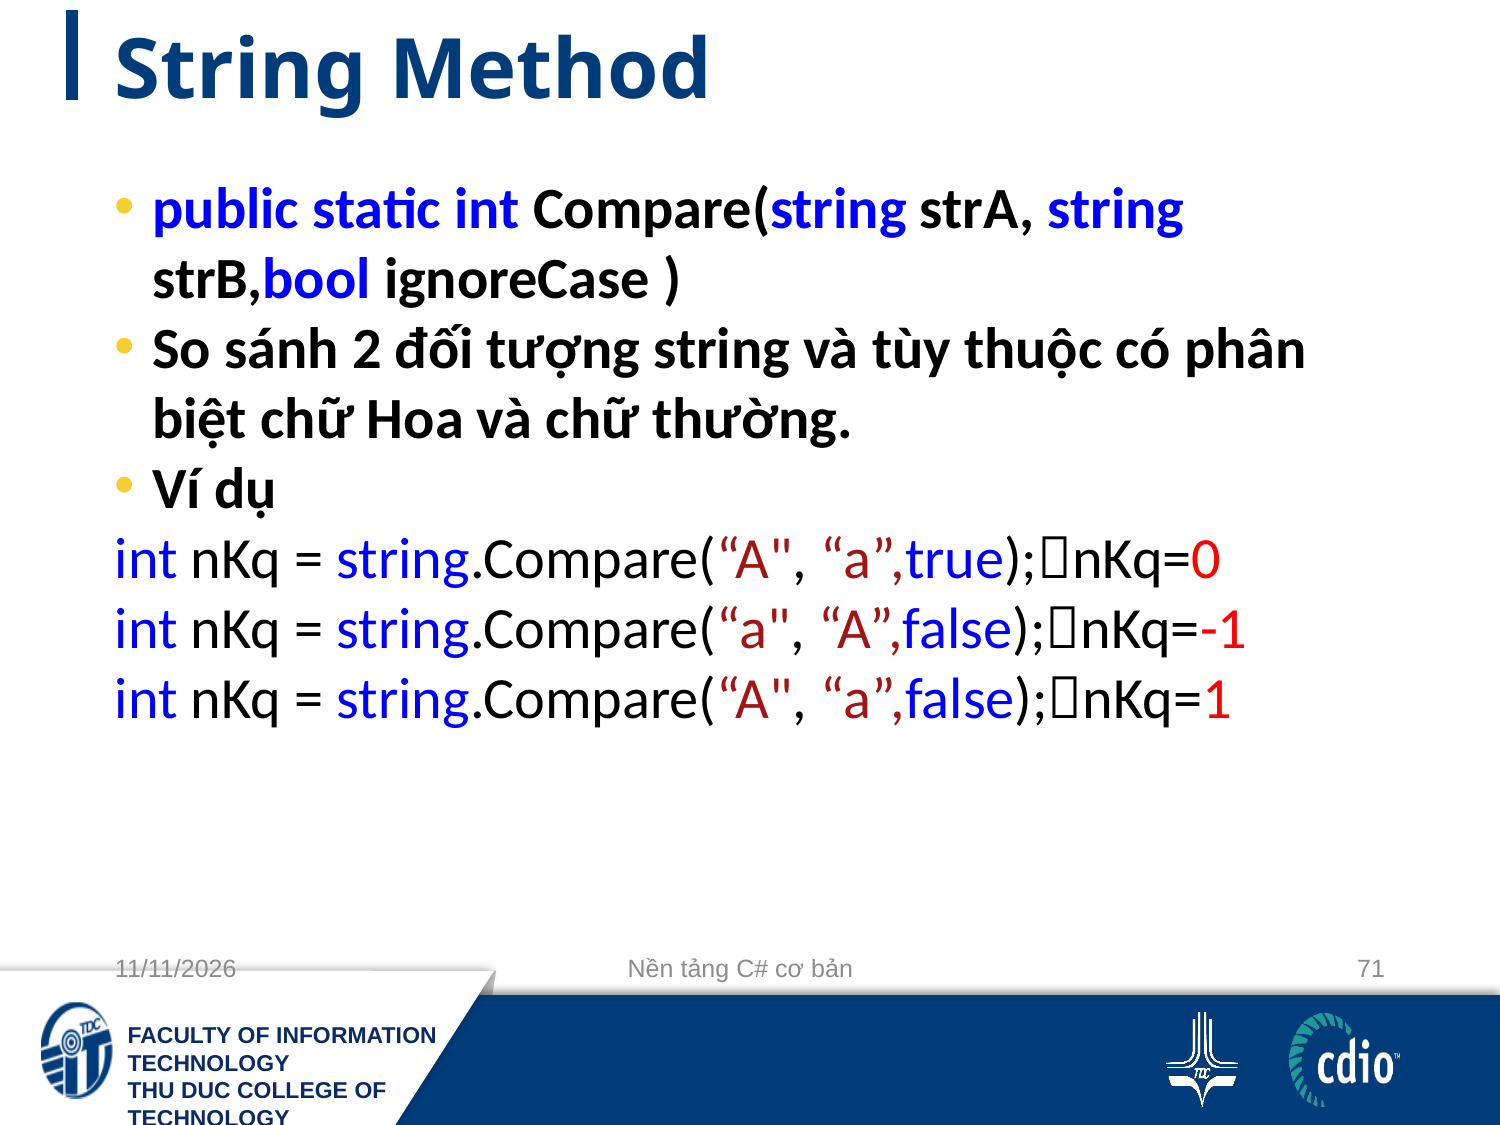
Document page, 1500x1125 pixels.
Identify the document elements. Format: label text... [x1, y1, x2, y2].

picture [1289, 1013, 1400, 1107]
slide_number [99, 937, 438, 998]
picture [163, 1090, 170, 1096]
picture [318, 1090, 327, 1096]
picture [1166, 1012, 1238, 1109]
picture [202, 1090, 209, 1096]
picture [41, 1001, 340, 1099]
title String Method [99, 5, 1394, 138]
picture [257, 1090, 266, 1096]
list public static int Compare(string strA, string strB,bool ignoreCase ) So sánh 2 đối tượng string và tùy thuộc có phân biệt chữ Hoa và chữ thường. Ví dụ int nKq = string.Compare(“A", “a”,true);nKq=0 int nKq = string.Compare(“a", “A”,false);nKq=-1 int nKq = string.Compare(“A", “a”,false);nKq=1 [99, 162, 1394, 882]
slide_number 71 [1062, 937, 1400, 998]
footer Nền tảng C# cơ bản [487, 937, 994, 998]
